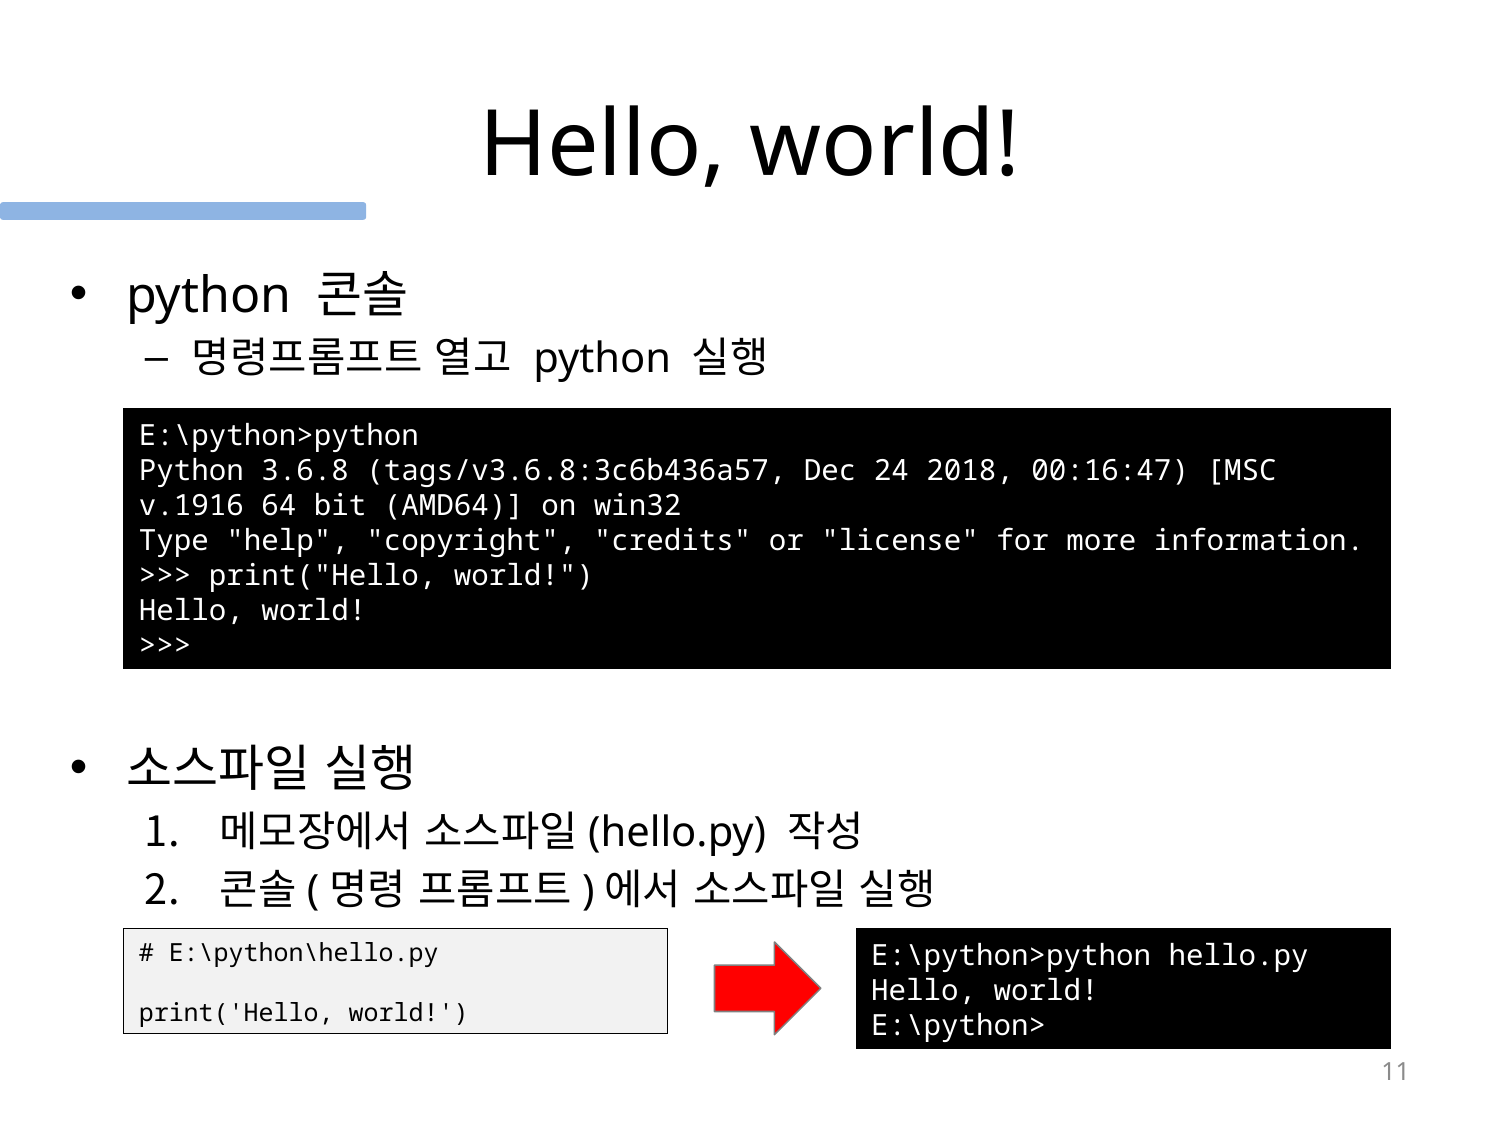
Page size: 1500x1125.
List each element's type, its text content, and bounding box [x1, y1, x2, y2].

text_box [0, 200, 369, 222]
text_box [714, 941, 821, 1035]
text_box python 콘솔 명령프롬프트 열고 python 실행 [55, 255, 1447, 480]
text_box 소스파일 실행 메모장에서 소스파일(hello.py) 작성 콘솔(명령 프롬프트)에서 소스파일 실행 [55, 668, 1447, 1083]
text_box E:\python>python Python 3.6.8 (tags/v3.6.8:3c6b436a57, Dec 24 2018, 00:16:47) [MSC v.1916 64 bit (AMD64)] on win32 Type "help", "copyright", "credits" or "license" for more information. >>> print("Hello, world!") Hello, world! >>> [123, 408, 1391, 668]
text_box # E:\python\hello.py print('Hello, world!') [123, 928, 668, 1034]
title Hello, world! [75, 45, 1425, 233]
slide_number 11 [1074, 1042, 1425, 1103]
text_box E:\python>python hello.py Hello, world! E:\python> [856, 928, 1391, 1049]
